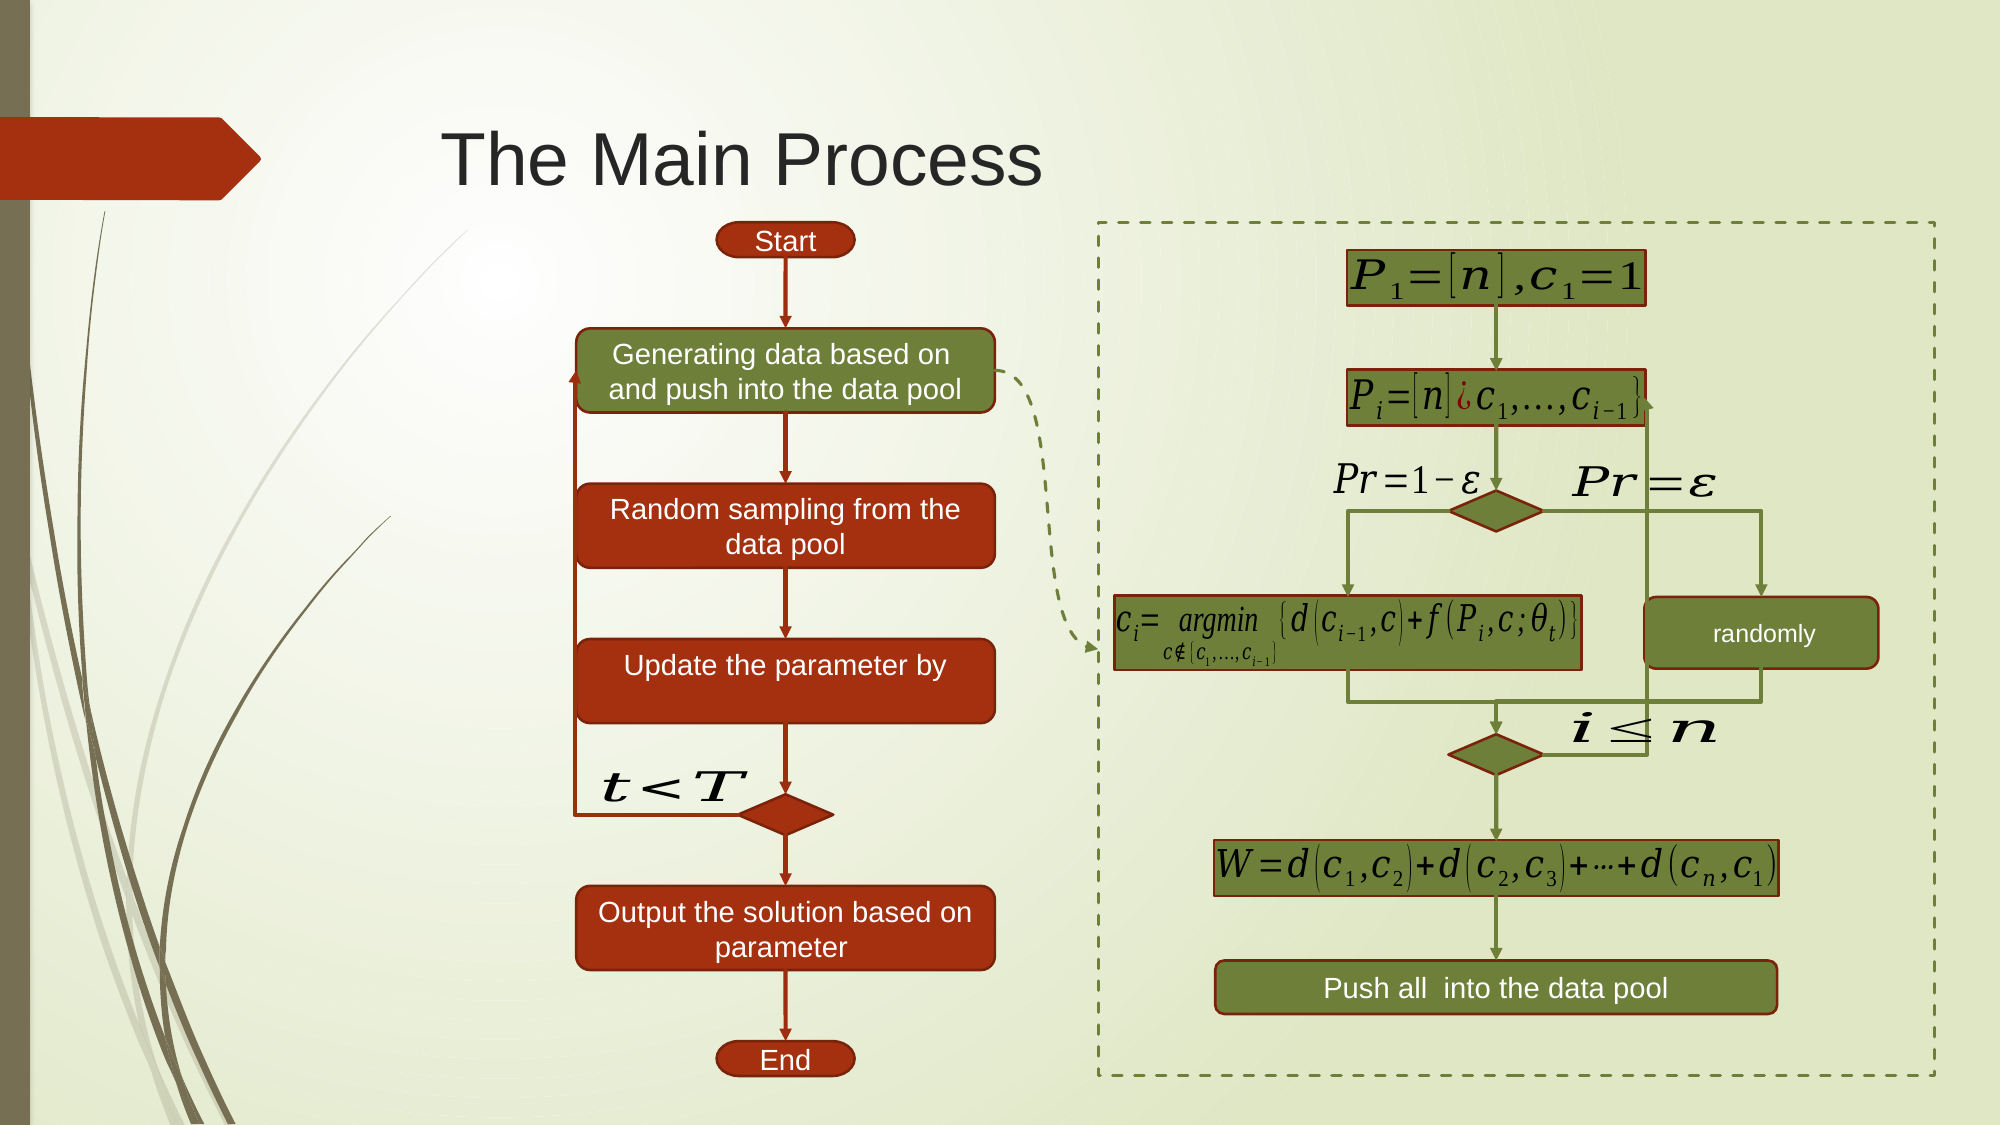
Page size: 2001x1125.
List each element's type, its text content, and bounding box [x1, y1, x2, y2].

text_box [1649, 510, 1762, 598]
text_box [1347, 510, 1449, 598]
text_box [994, 370, 1099, 650]
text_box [1389, 627, 1456, 776]
text_box [740, 794, 835, 836]
text_box [1097, 221, 1936, 1077]
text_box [1595, 568, 1662, 835]
text_box End [715, 1039, 856, 1078]
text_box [575, 370, 739, 815]
title The Main Process [425, 102, 1888, 313]
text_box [1543, 397, 1645, 755]
text_box Start [715, 220, 856, 259]
text_box Random sampling from the data pool [741, 482, 989, 570]
